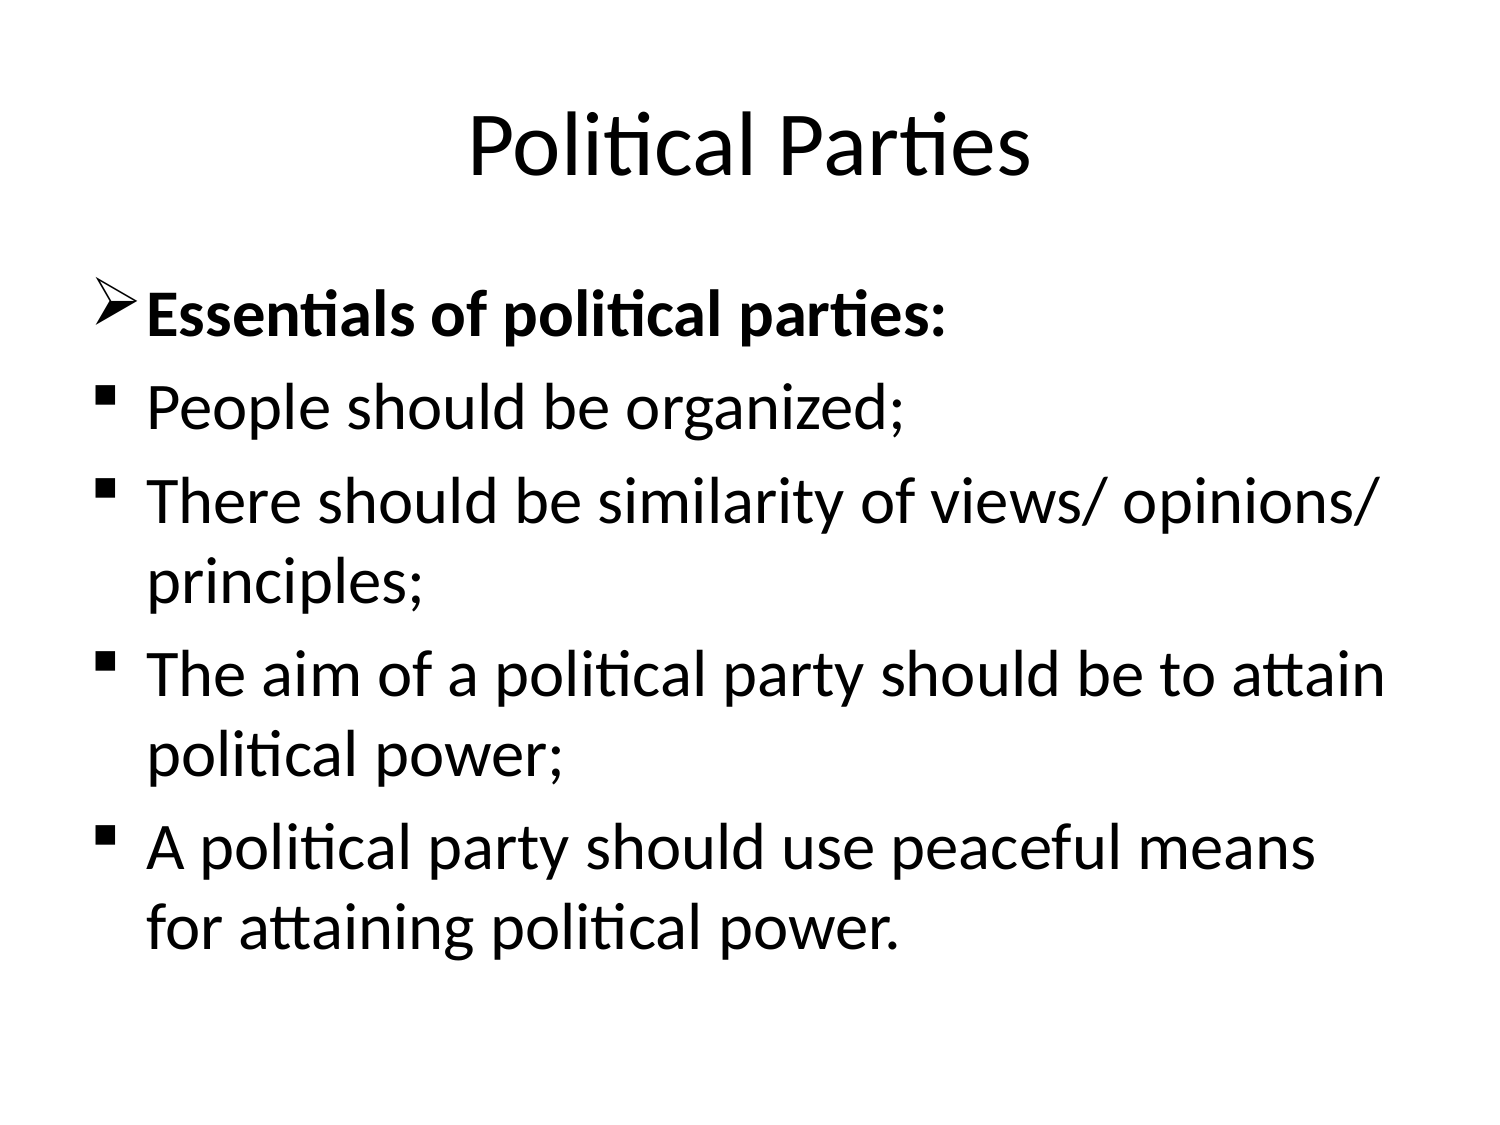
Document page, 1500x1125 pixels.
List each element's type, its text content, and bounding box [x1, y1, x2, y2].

title Political Parties [75, 45, 1425, 233]
list Essentials of political parties: People should be organized; There should be similarity of views/ opinions/ principles; The aim of a political party should be to attain political power; A political party should use peaceful means for attaining political power. [75, 262, 1425, 1005]
